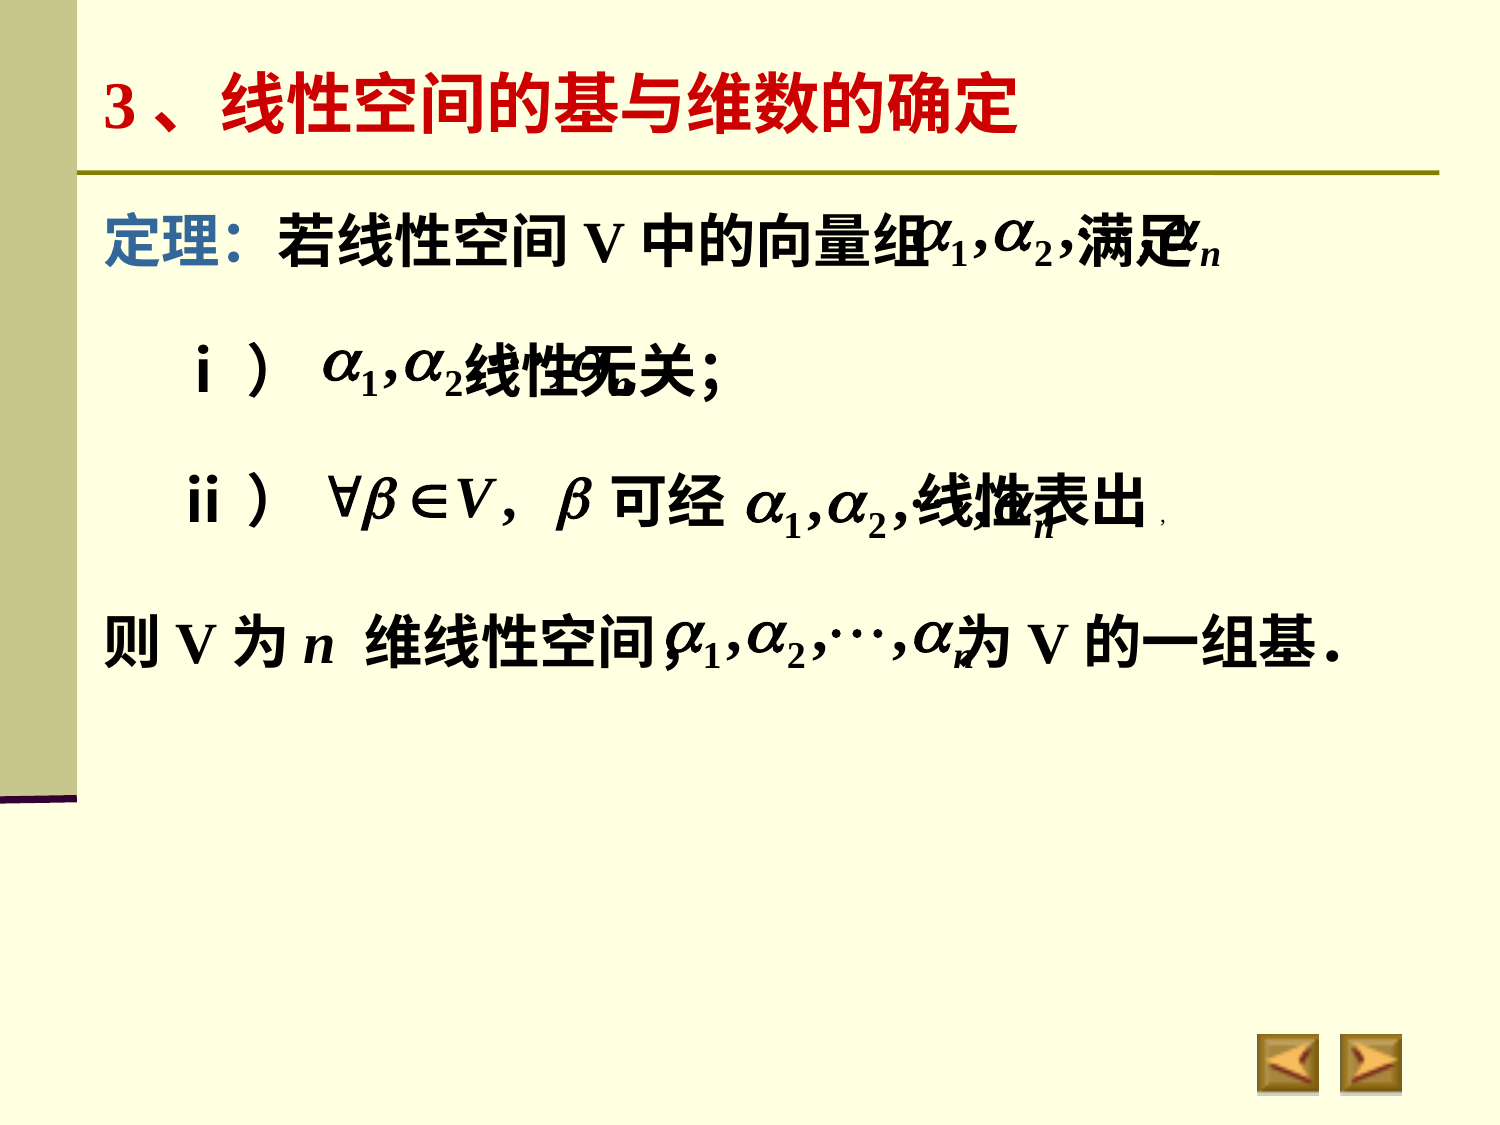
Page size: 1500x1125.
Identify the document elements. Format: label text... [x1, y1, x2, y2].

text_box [88, 597, 1430, 684]
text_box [159, 456, 1375, 544]
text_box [88, 196, 1411, 282]
picture [1257, 1034, 1319, 1096]
text_box 3、线性空间的基与维数的确定 [88, 54, 1189, 150]
picture [1340, 1034, 1402, 1096]
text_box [159, 326, 1335, 412]
